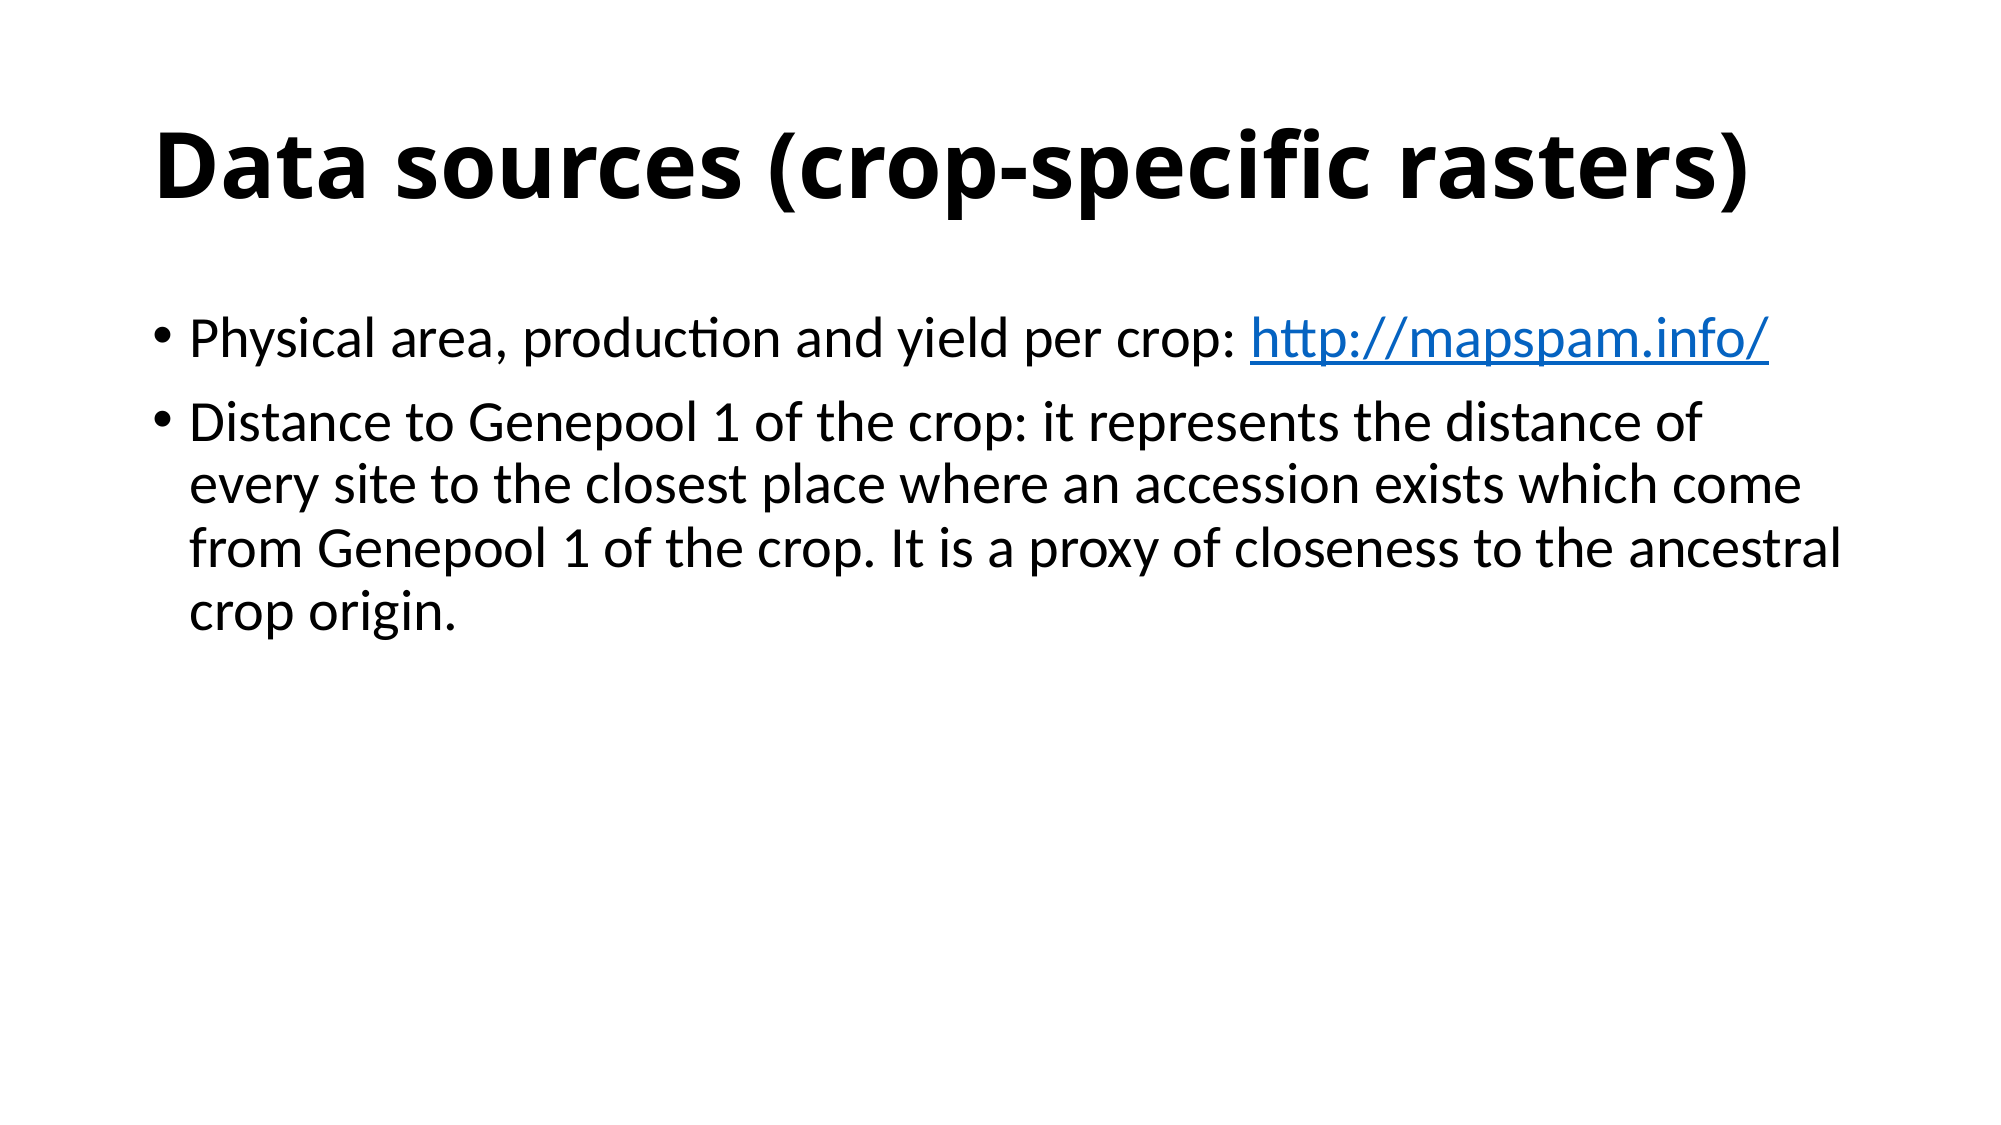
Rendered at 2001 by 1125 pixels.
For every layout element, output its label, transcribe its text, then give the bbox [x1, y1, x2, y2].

title Data sources (crop-specific rasters) [137, 59, 1863, 278]
list Physical area, production and yield per crop: http://mapspam.info/ Distance to Genepool 1 of the crop: it represents the distance of every site to the closest place where an accession exists which come from Genepool 1 of the crop. It is a proxy of closeness to the ancestral crop origin. [137, 299, 1863, 1014]
